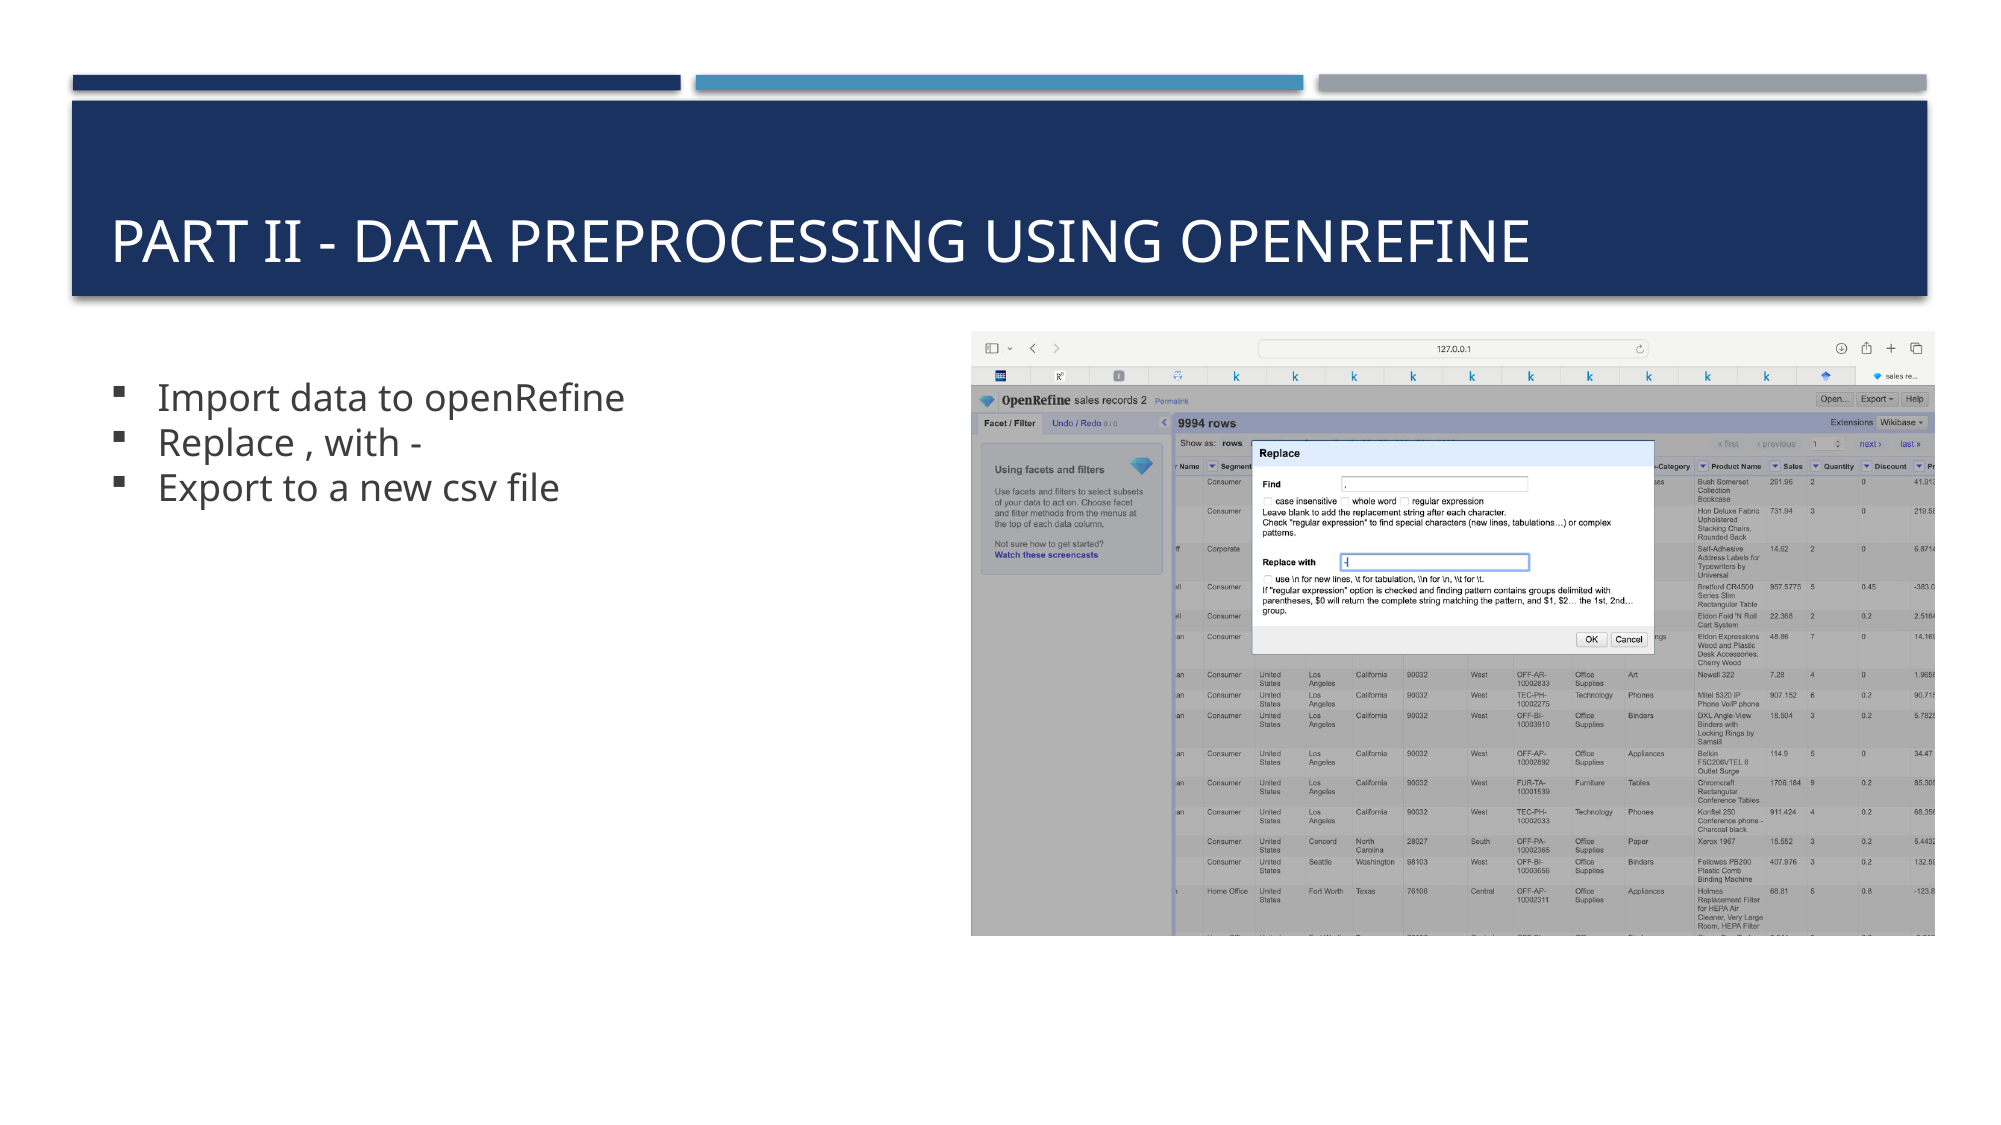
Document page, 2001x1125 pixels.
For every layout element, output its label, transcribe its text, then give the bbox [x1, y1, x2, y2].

title PART II - Data preprocessing using openrefine [95, 115, 1905, 282]
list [971, 331, 1936, 936]
text_box Import data to openRefine Replace , with - Export to a new csv file [95, 366, 902, 517]
